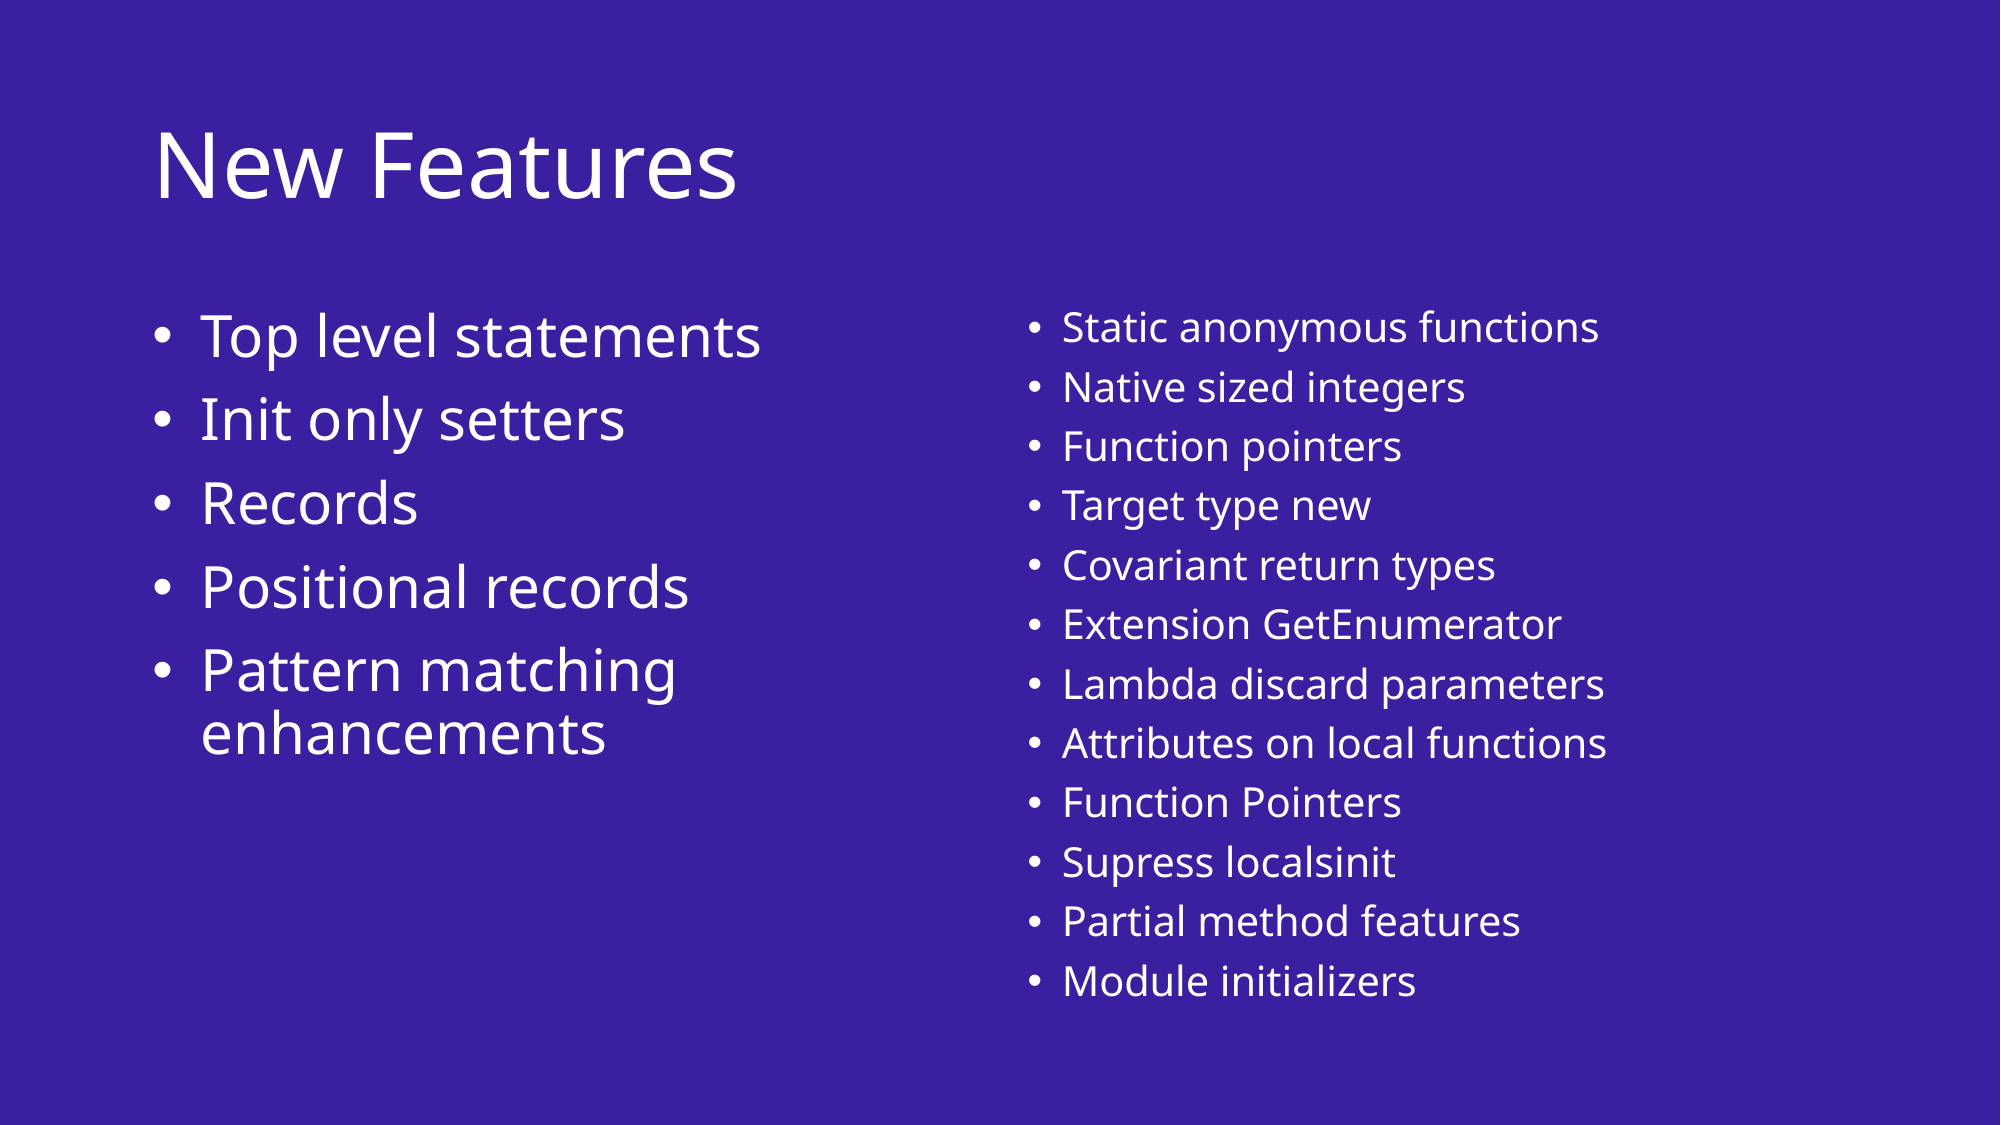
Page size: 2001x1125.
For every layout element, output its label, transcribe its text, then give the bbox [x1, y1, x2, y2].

list Static anonymous functions Native sized integers Function pointers Target type new Covariant return types Extension GetEnumerator Lambda discard parameters Attributes on local functions Function Pointers Supress localsinit Partial method features Module initializers [1012, 299, 1863, 1014]
list Top level statements Init only setters Records Positional records Pattern matching enhancements [137, 299, 988, 1014]
title New Features [137, 59, 1863, 278]
